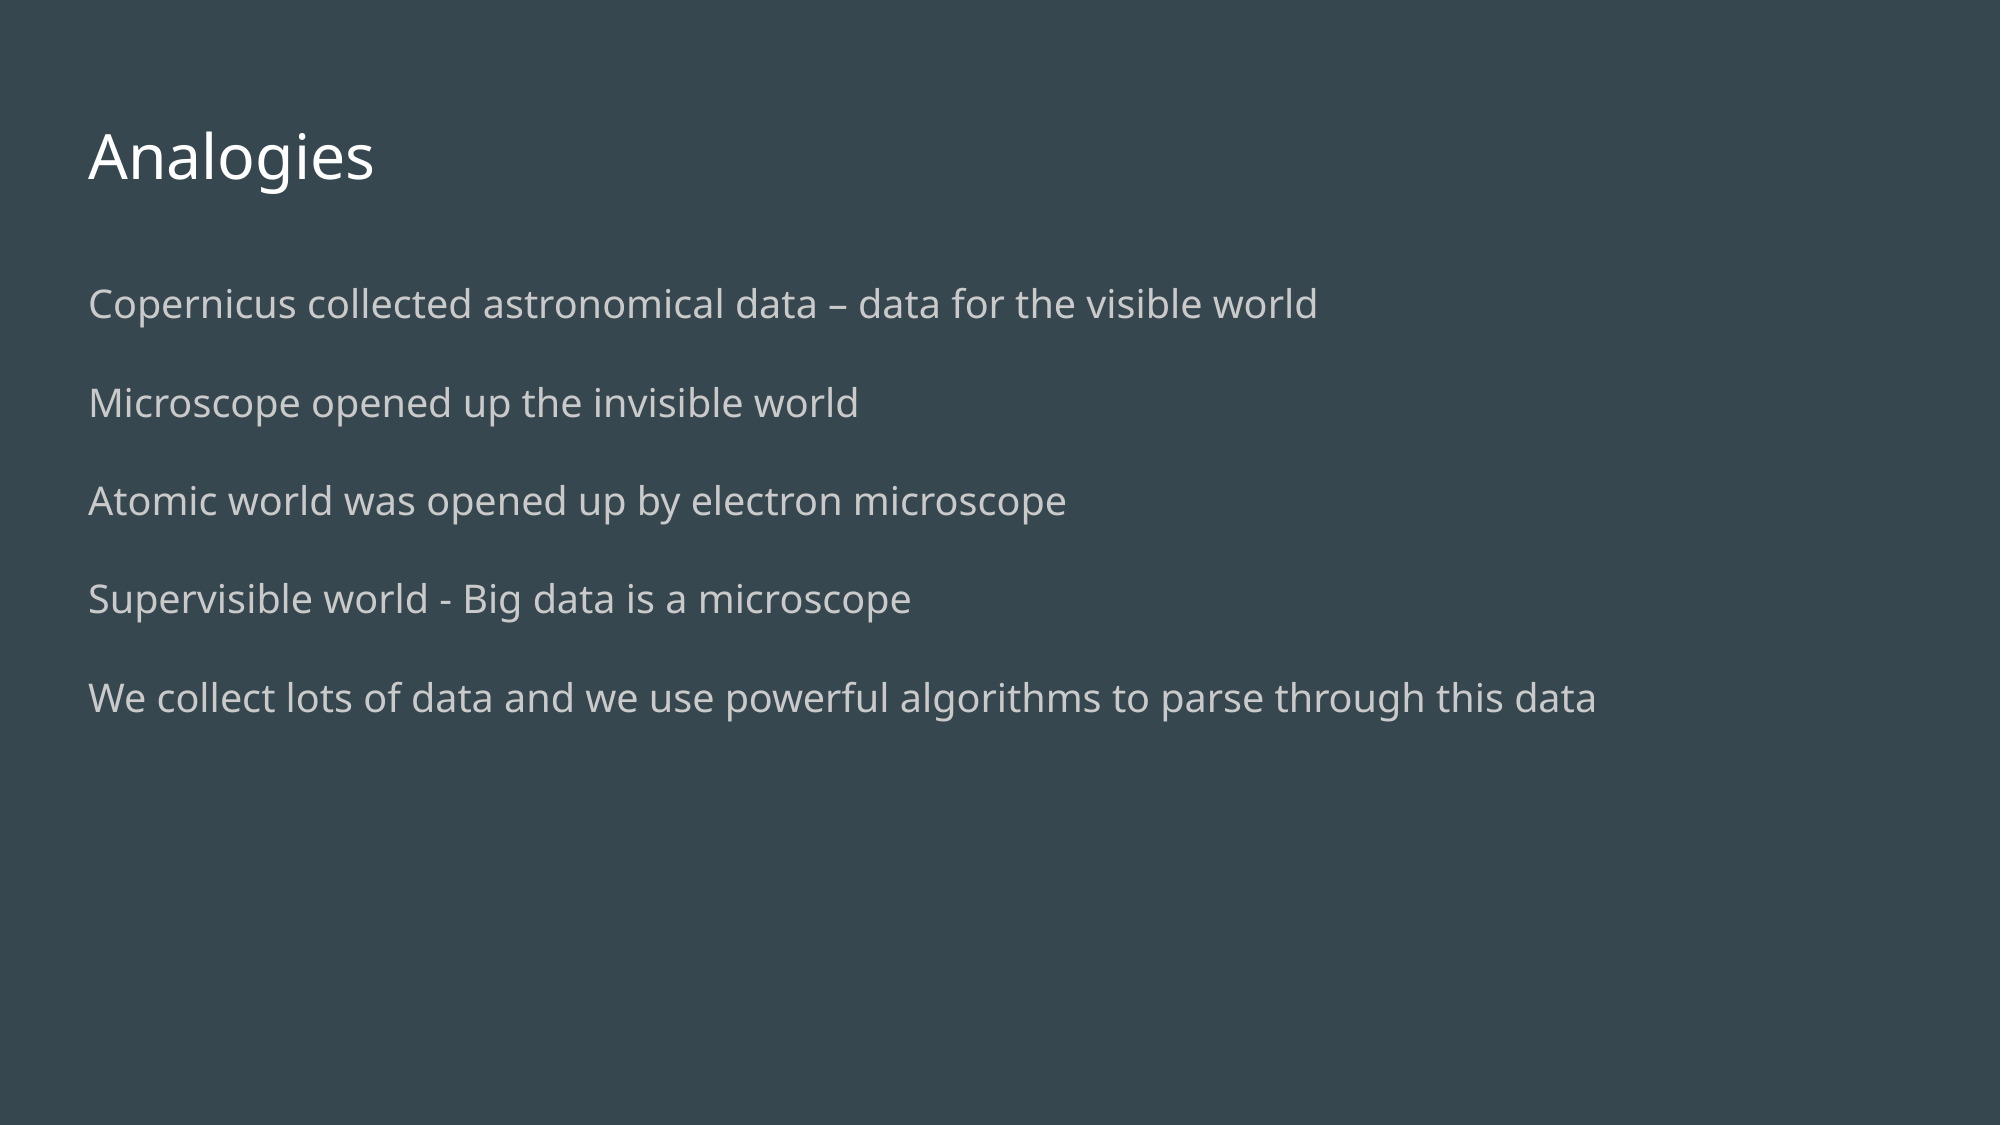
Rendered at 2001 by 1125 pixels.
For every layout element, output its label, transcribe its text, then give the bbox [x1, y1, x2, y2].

list Copernicus collected astronomical data – data for the visible world Microscope opened up the invisible world Atomic world was opened up by electron microscope Supervisible world - Big data is a microscope We collect lots of data and we use powerful algorithms to parse through this data [68, 252, 1932, 1000]
title Analogies [68, 97, 1932, 223]
